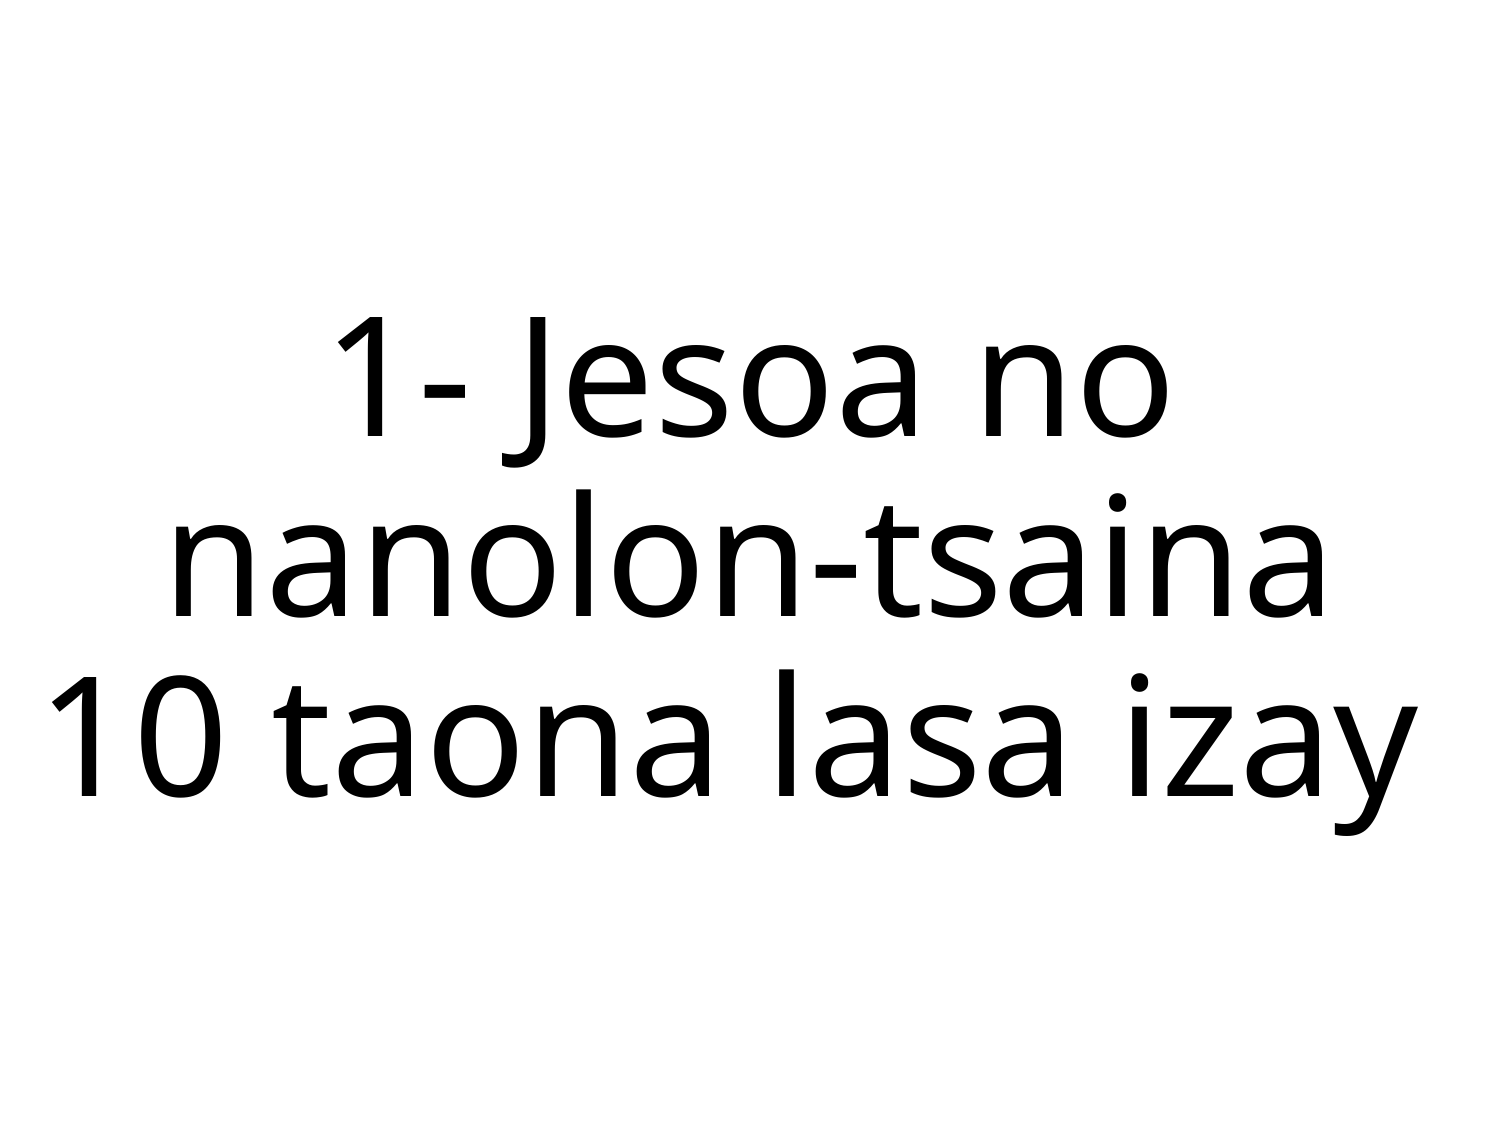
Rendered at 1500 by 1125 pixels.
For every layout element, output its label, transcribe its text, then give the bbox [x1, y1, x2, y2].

title 1- Jesoa no nanolon-tsaina 10 taona lasa izay [0, 453, 1500, 672]
